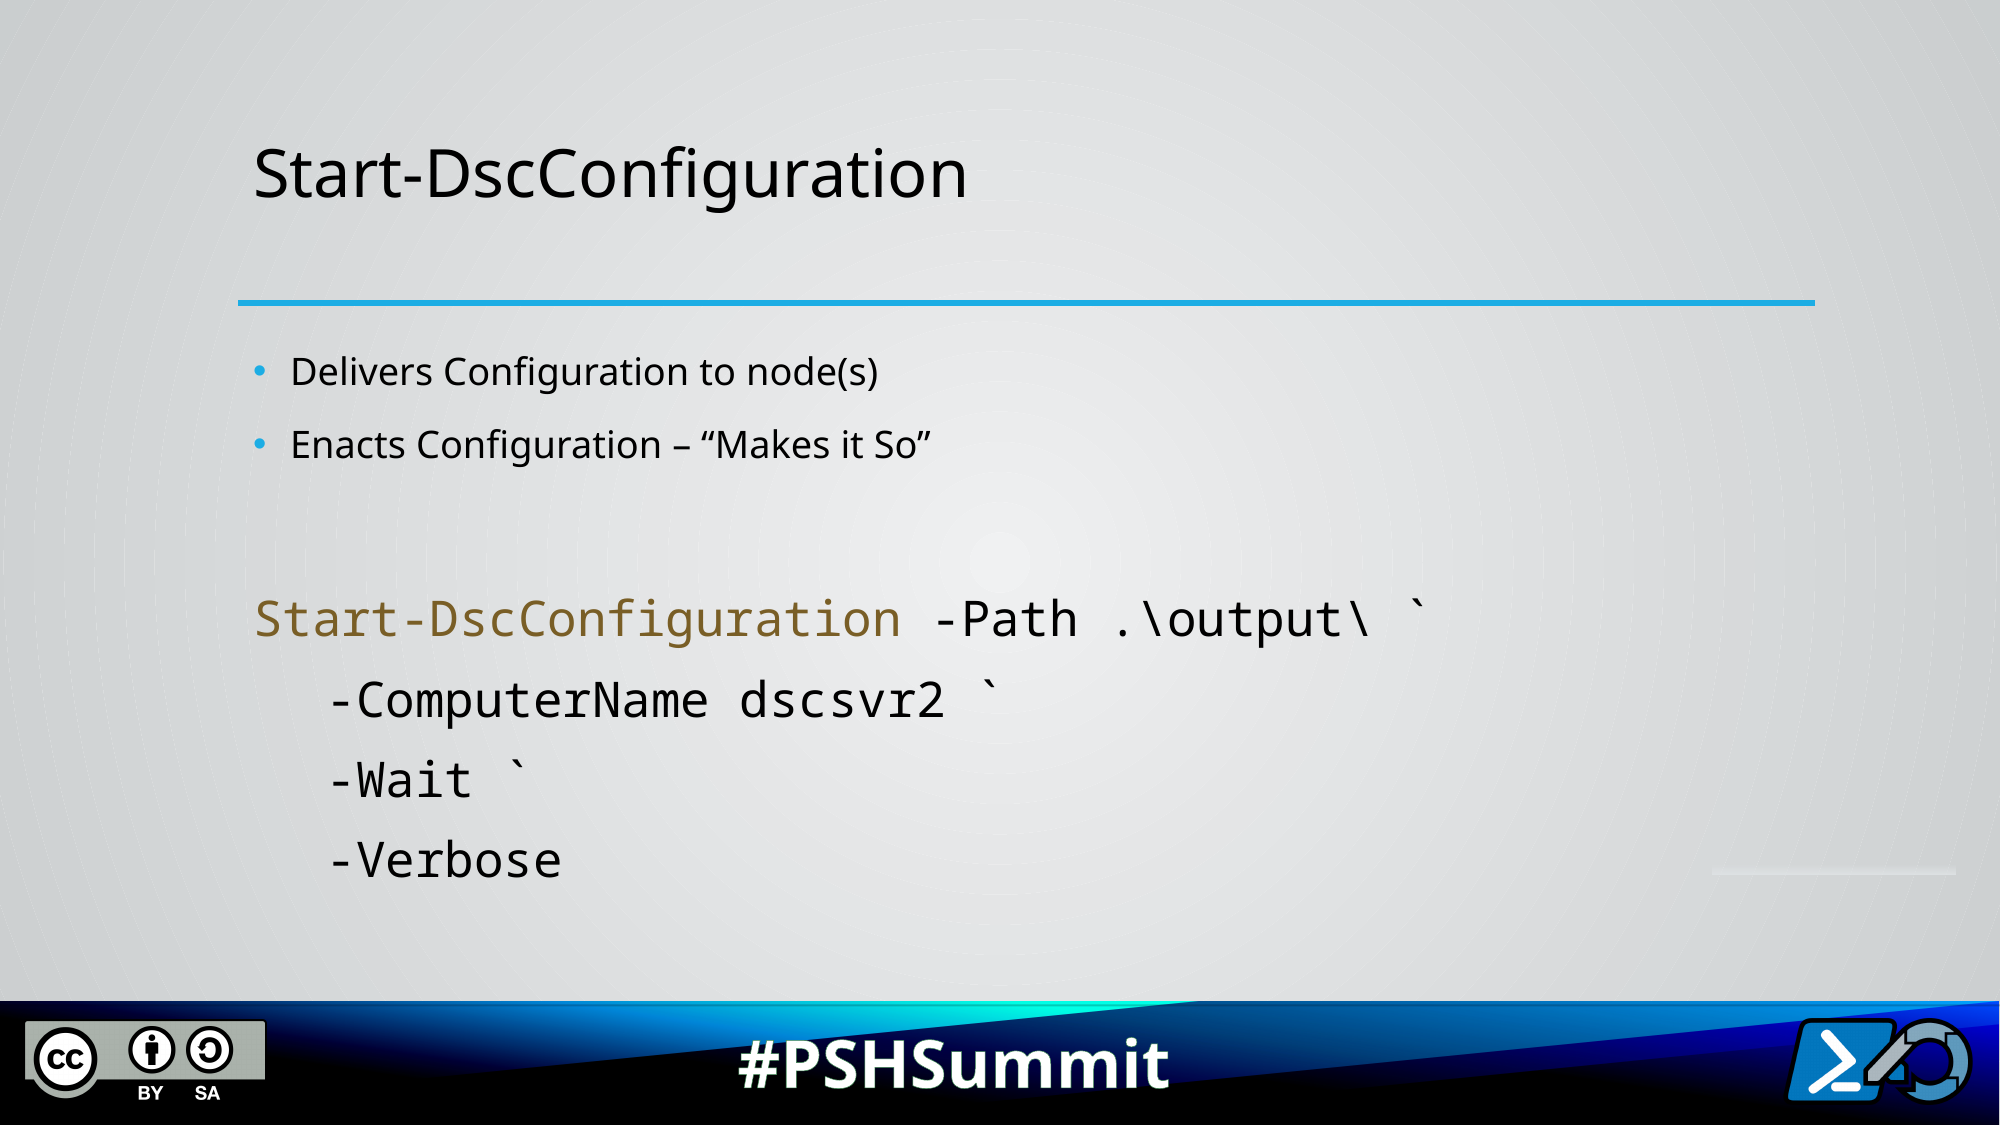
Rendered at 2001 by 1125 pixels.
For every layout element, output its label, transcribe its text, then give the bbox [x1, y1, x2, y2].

list Delivers Configuration to node(s) Enacts Configuration – “Makes it So” Start-DscConfiguration -Path .\output\ ` -ComputerName dscsvr2 ` -Wait ` -Verbose [238, 330, 1814, 897]
title Start-DscConfiguration [238, 131, 1814, 305]
picture [0, 1001, 1999, 1125]
